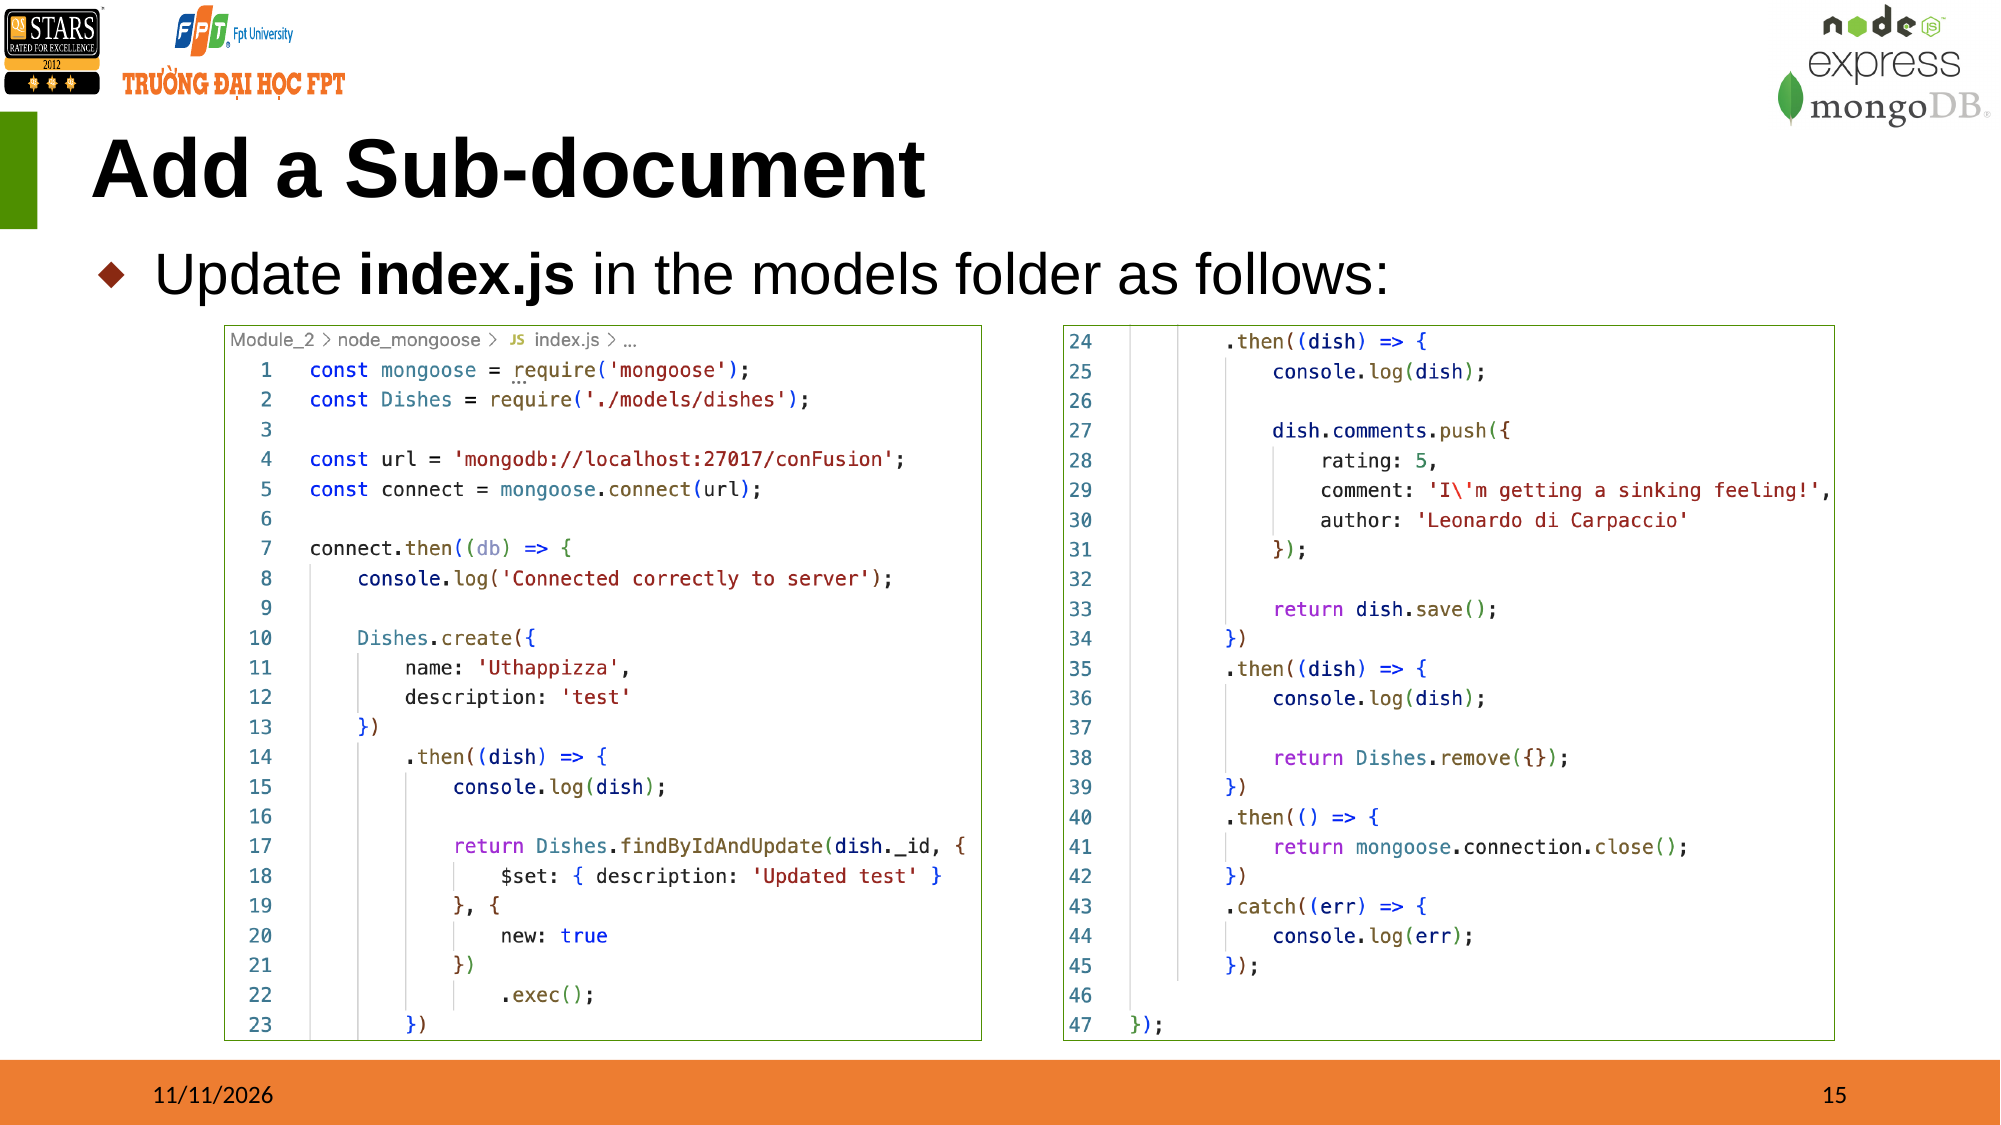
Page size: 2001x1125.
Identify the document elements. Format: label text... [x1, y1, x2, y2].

picture [224, 324, 982, 1041]
picture [1768, 0, 2000, 130]
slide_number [137, 1063, 588, 1124]
title Add a Sub-document [37, 111, 1978, 230]
picture [1063, 324, 1835, 1041]
list Update index.js in the models folder as follows: [82, 207, 1917, 967]
slide_number 15 [1412, 1063, 1863, 1124]
